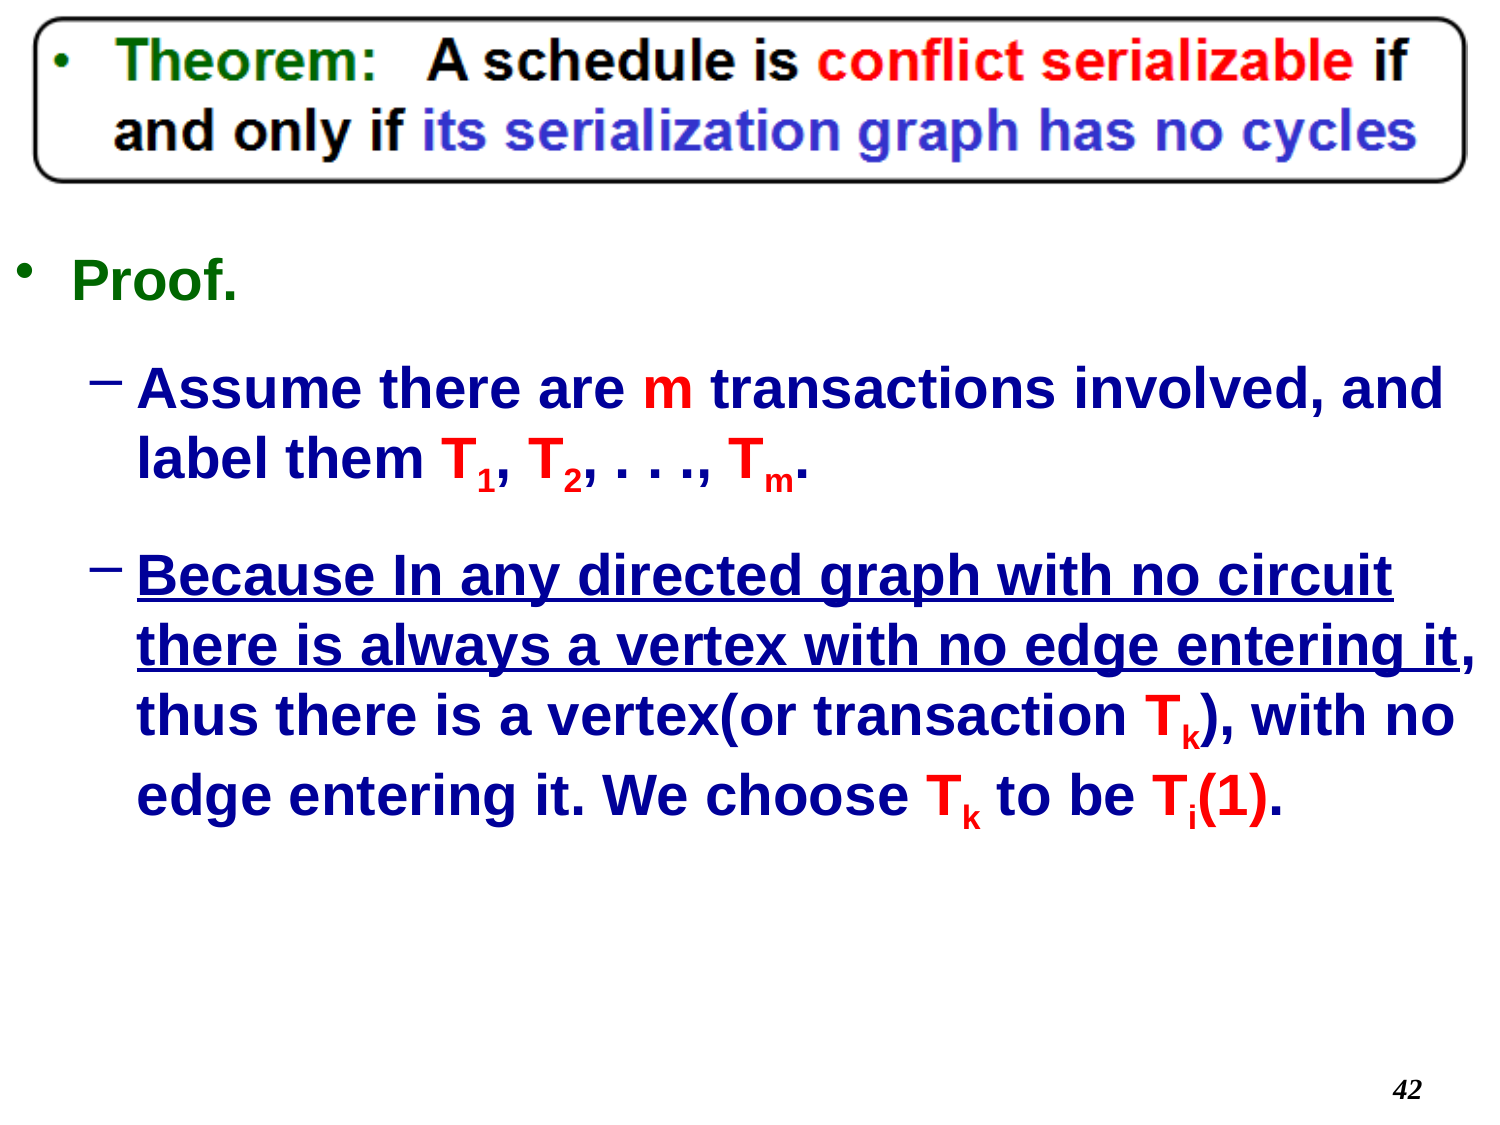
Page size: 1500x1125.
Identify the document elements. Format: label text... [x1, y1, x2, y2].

text_box [1124, 1062, 1438, 1113]
list Proof. Assume there are m transactions involved, and label them T1, T2, . . ., Tm. Because In any directed graph with no circuit there is always a vertex with no edge entering it, thus there is a vertex(or transaction Tk), with no edge entering it. We choose Tk to be Ti(1). [0, 234, 1500, 960]
picture [30, 11, 1468, 188]
